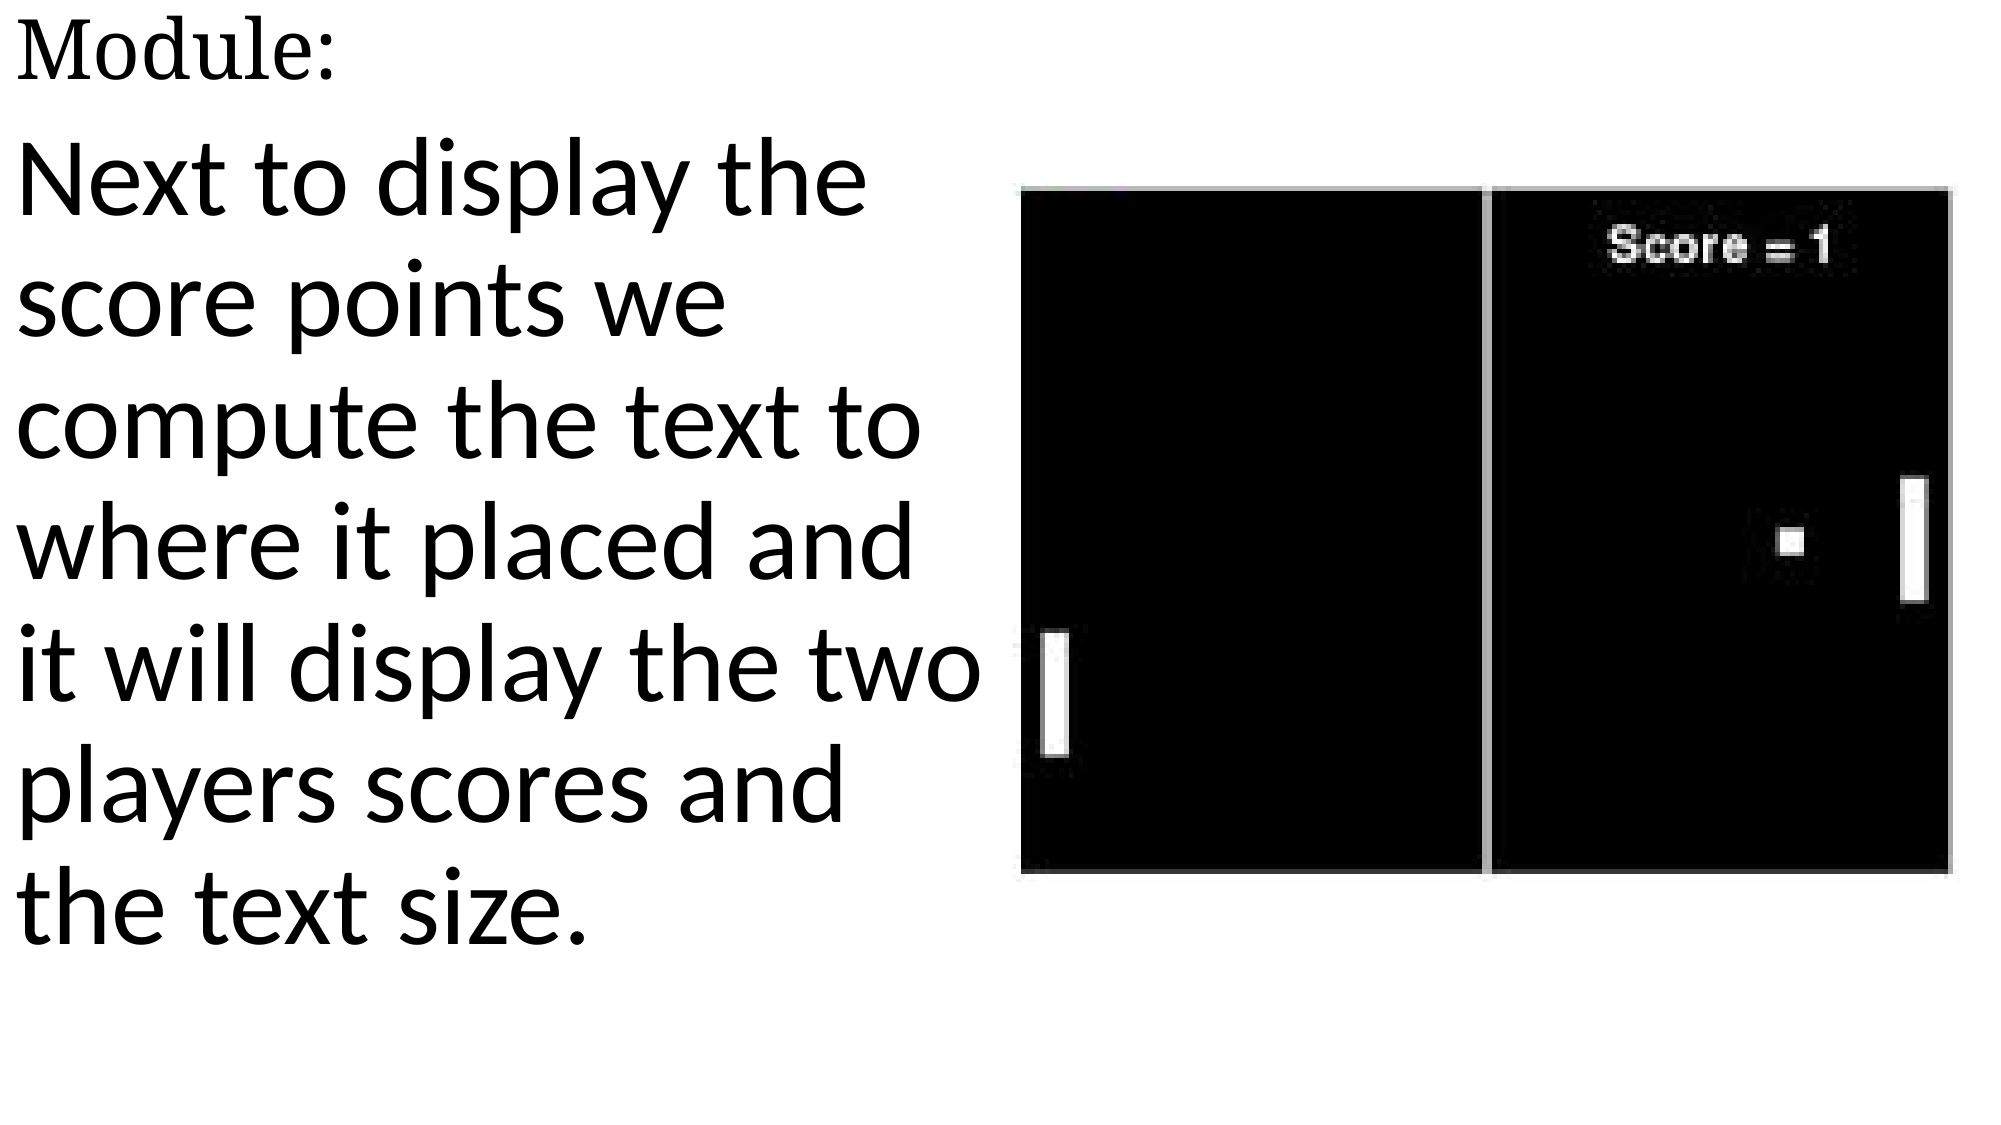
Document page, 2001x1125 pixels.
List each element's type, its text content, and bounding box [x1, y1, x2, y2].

list Module: Next to display the score points we compute the text to where it placed and it will display the two players scores and the text size. [0, 0, 1013, 1125]
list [1012, 182, 1959, 882]
